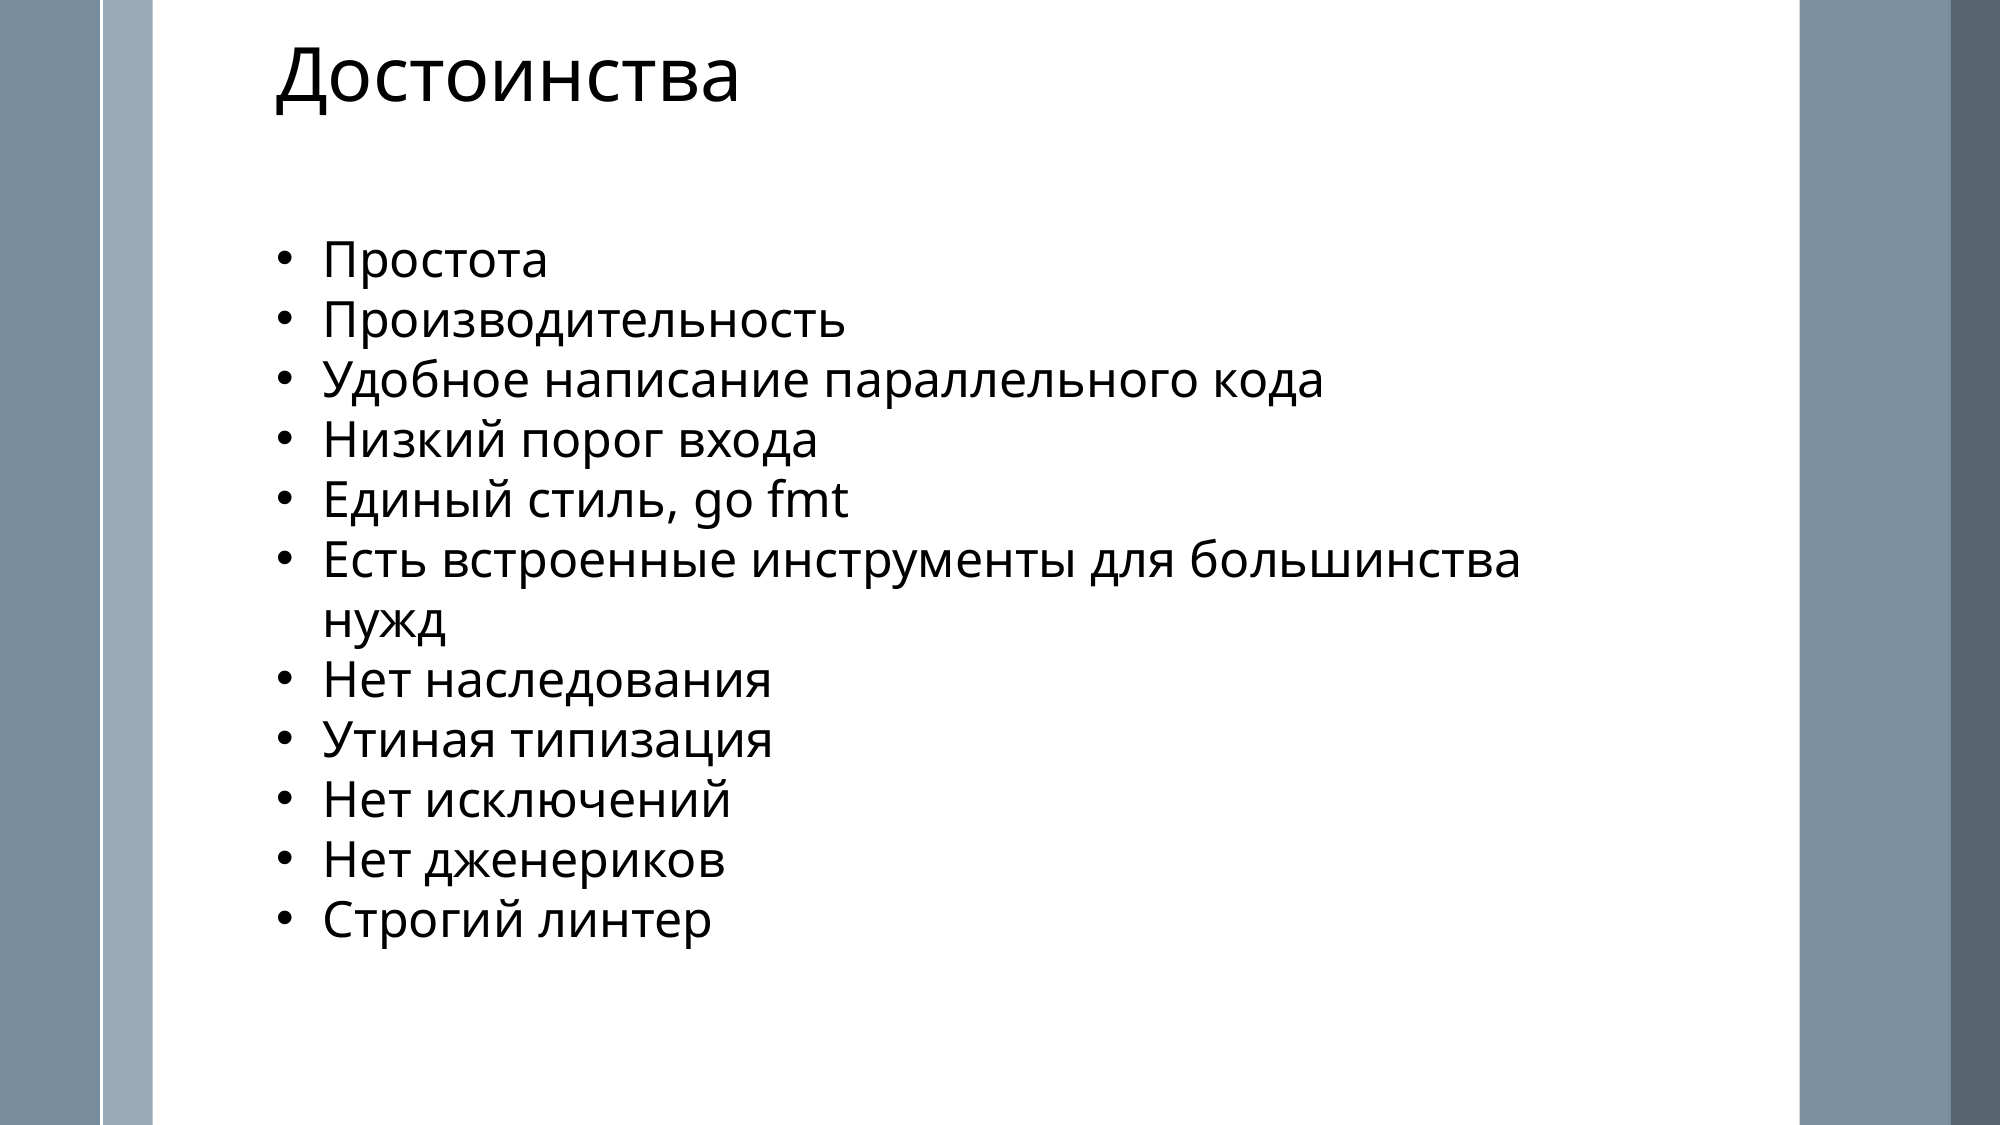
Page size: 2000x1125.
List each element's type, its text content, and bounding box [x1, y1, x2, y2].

text_box Простота Производительность Удобное написание параллельного кода Низкий порог входа Единый стиль, go fmt Есть встроенные инструменты для большинства нужд Нет наследования Утиная типизация Нет исключений Нет дженериков Строгий линтер [261, 219, 1549, 955]
text_box Достоинства [261, 29, 1867, 233]
